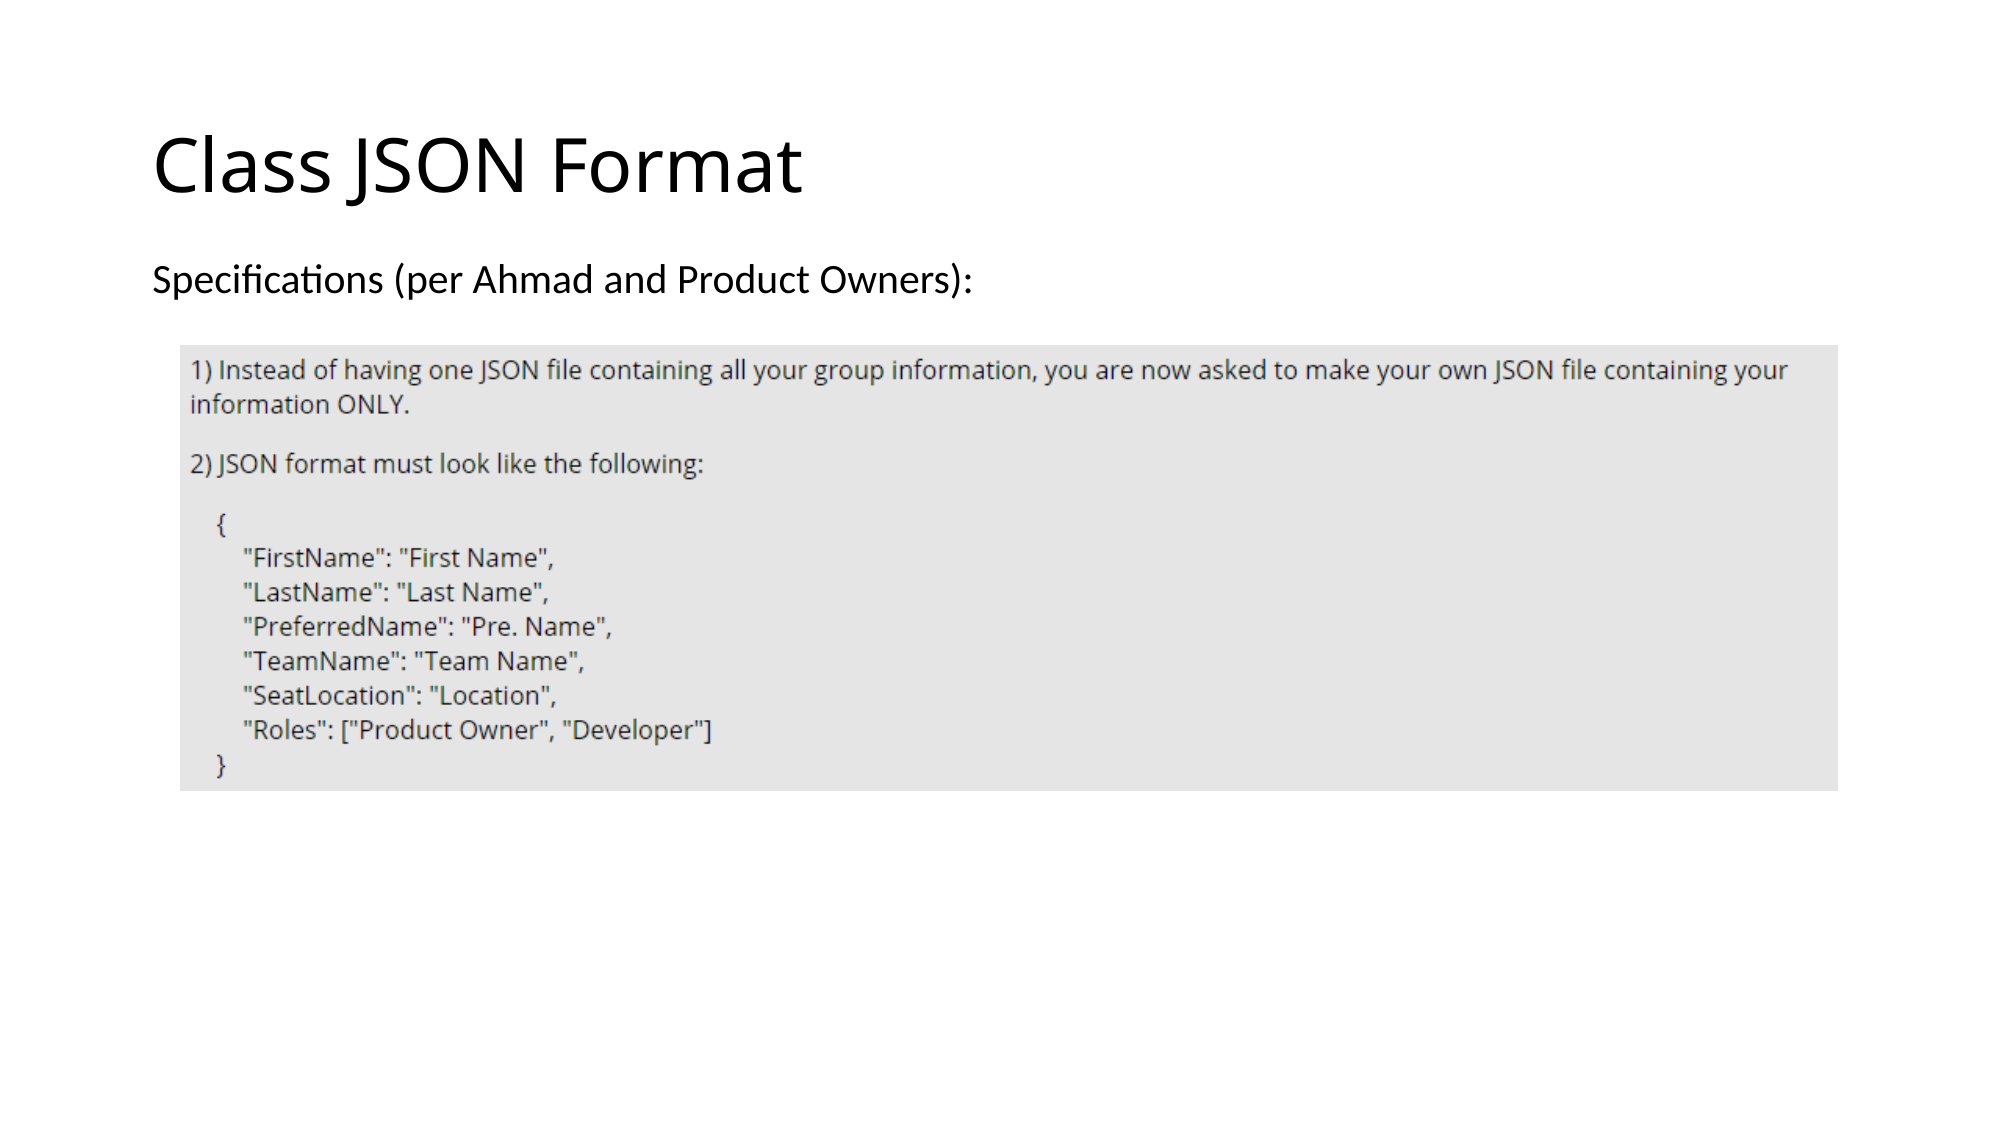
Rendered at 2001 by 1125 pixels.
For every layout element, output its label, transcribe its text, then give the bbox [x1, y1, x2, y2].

list Specifications (per Ahmad and Product Owners): [137, 250, 1863, 335]
title Class JSON Format [137, 59, 1863, 250]
picture [180, 345, 1838, 791]
